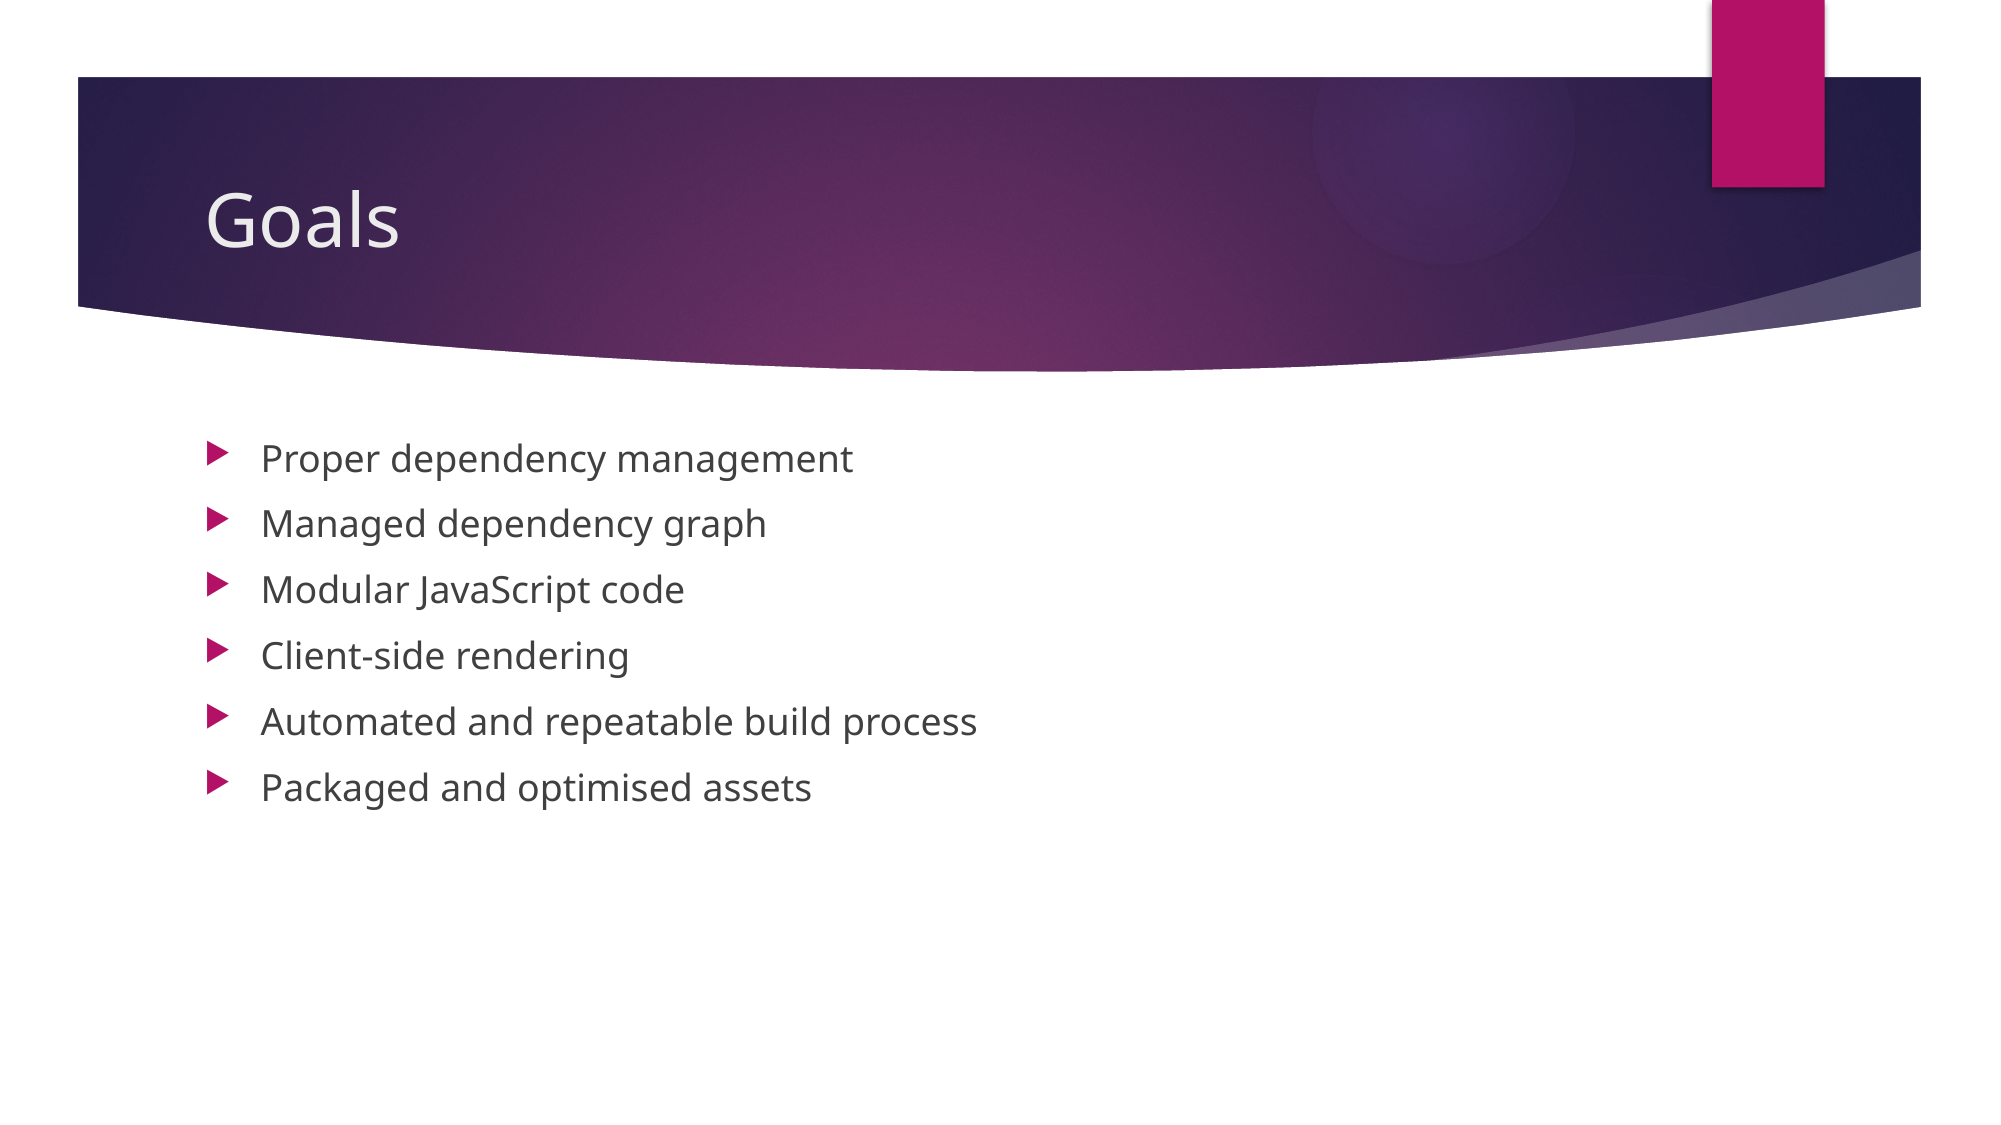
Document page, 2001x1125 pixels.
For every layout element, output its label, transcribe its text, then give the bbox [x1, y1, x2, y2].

title Goals [189, 159, 1627, 276]
list Proper dependency management Managed dependency graph Modular JavaScript code Client-side rendering Automated and repeatable build process Packaged and optimised assets [189, 427, 1638, 988]
